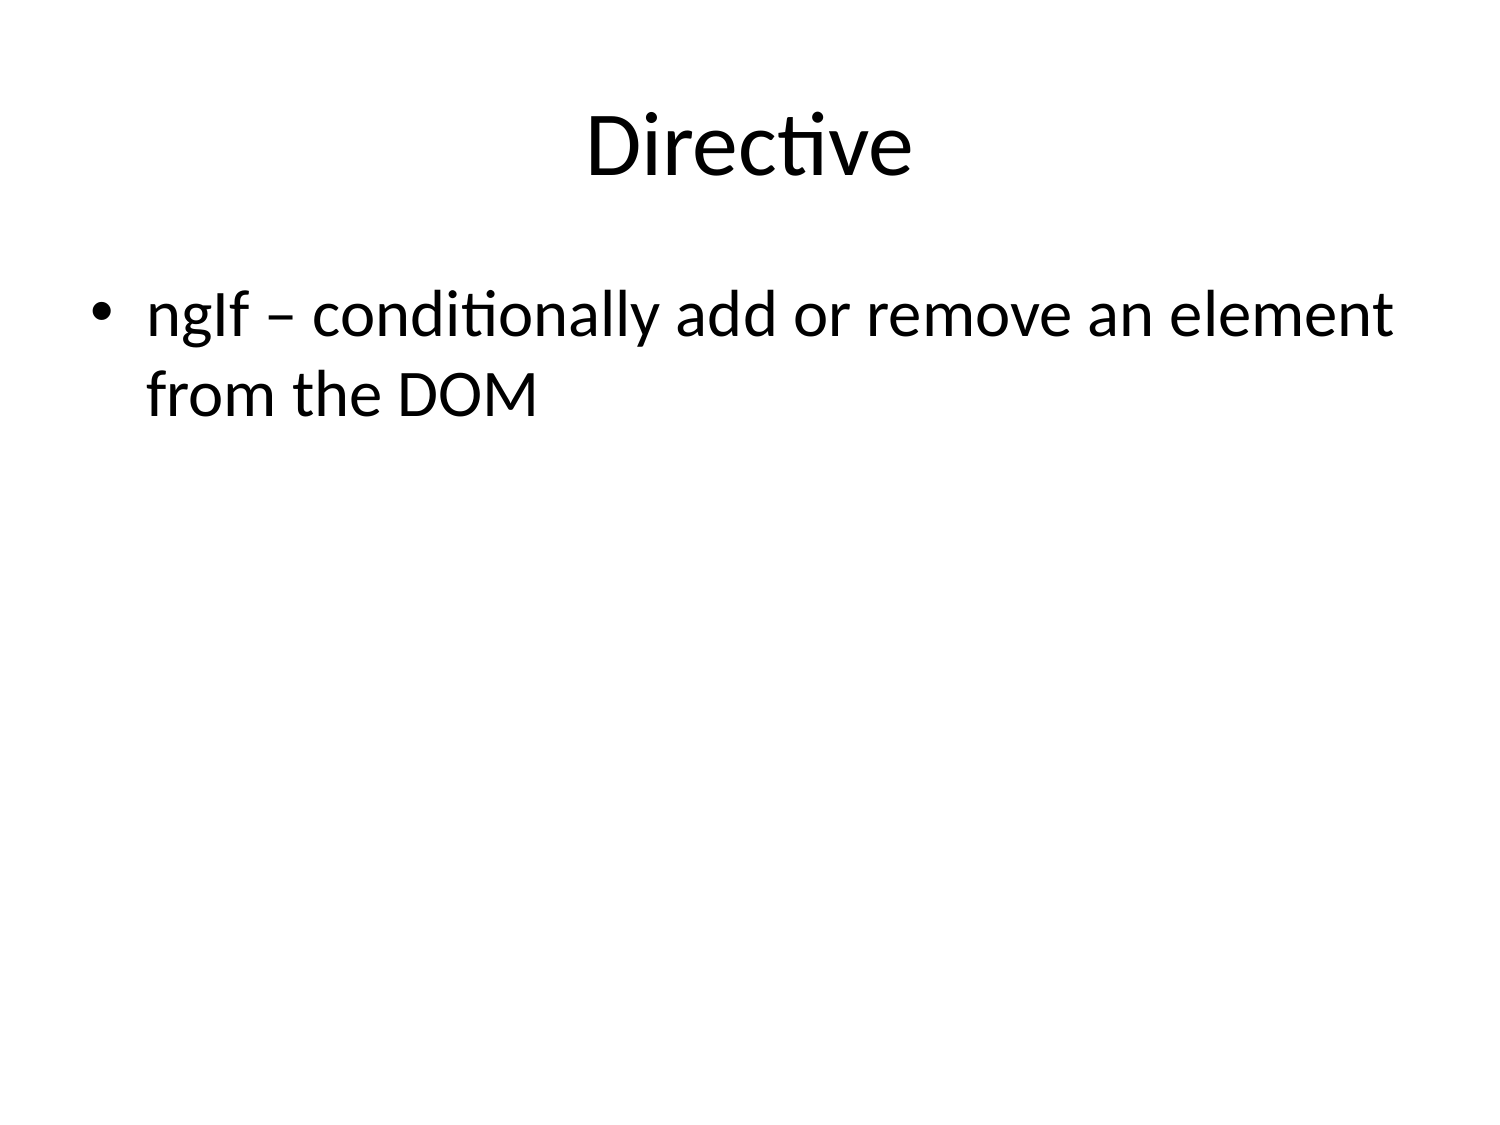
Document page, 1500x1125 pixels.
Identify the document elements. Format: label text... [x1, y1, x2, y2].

list ngIf – conditionally add or remove an element from the DOM [75, 262, 1425, 1005]
title Directive [75, 45, 1425, 233]
